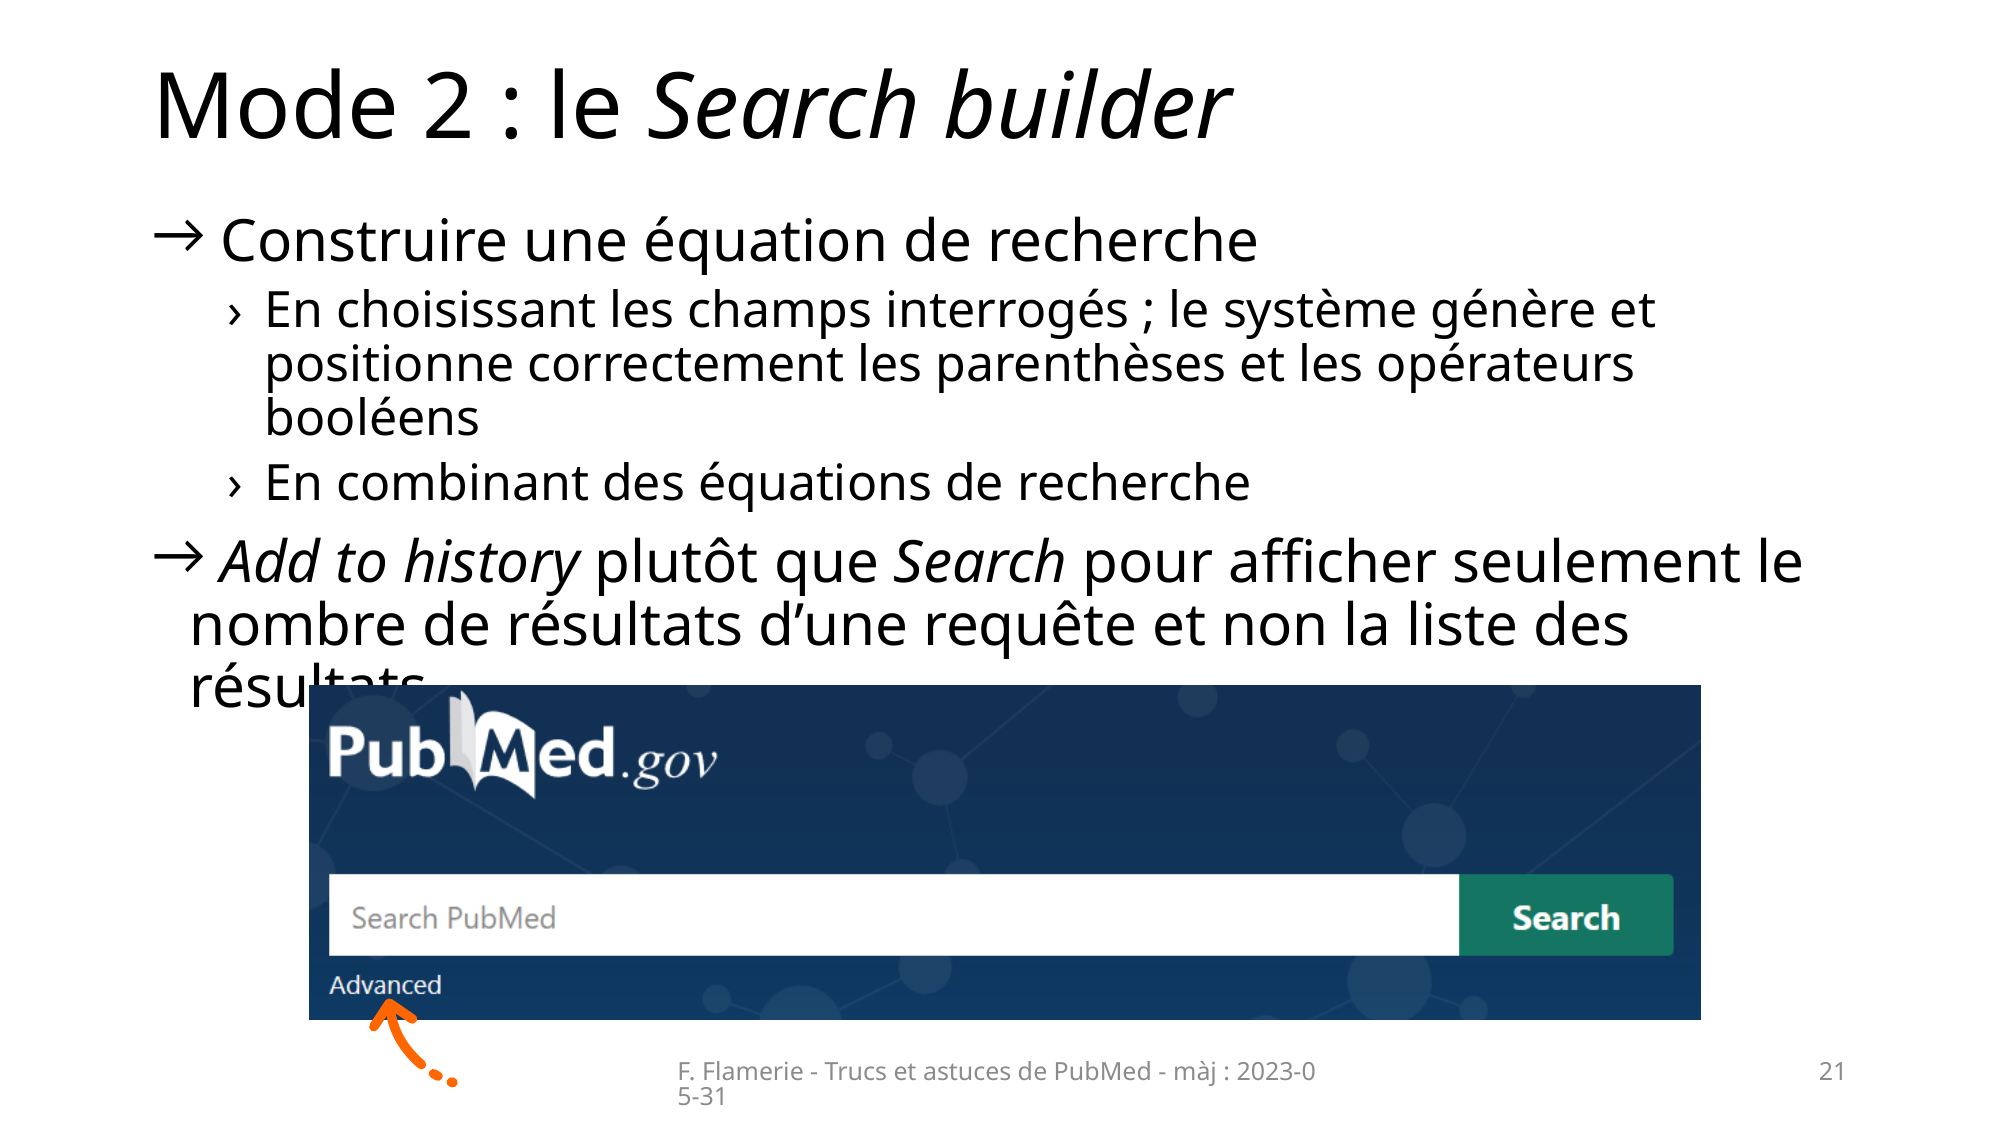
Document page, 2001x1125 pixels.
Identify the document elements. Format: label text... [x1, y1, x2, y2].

picture [309, 685, 1701, 1020]
slide_number 21 [1412, 1042, 1863, 1103]
footer F. Flamerie - Trucs et astuces de PubMed - màj : 2023-05-31 [662, 1042, 1338, 1103]
title Mode 2 : le Search builder [137, 0, 1863, 203]
list Construire une équation de recherche En choisissant les champs interrogés ; le système génère et positionne correctement les parenthèses et les opérateurs booléens En combinant des équations de recherche Add to history plutôt que Search pour afficher seulement le nombre de résultats d’une requête et non la liste des résultats [137, 203, 1863, 918]
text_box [368, 998, 458, 1088]
